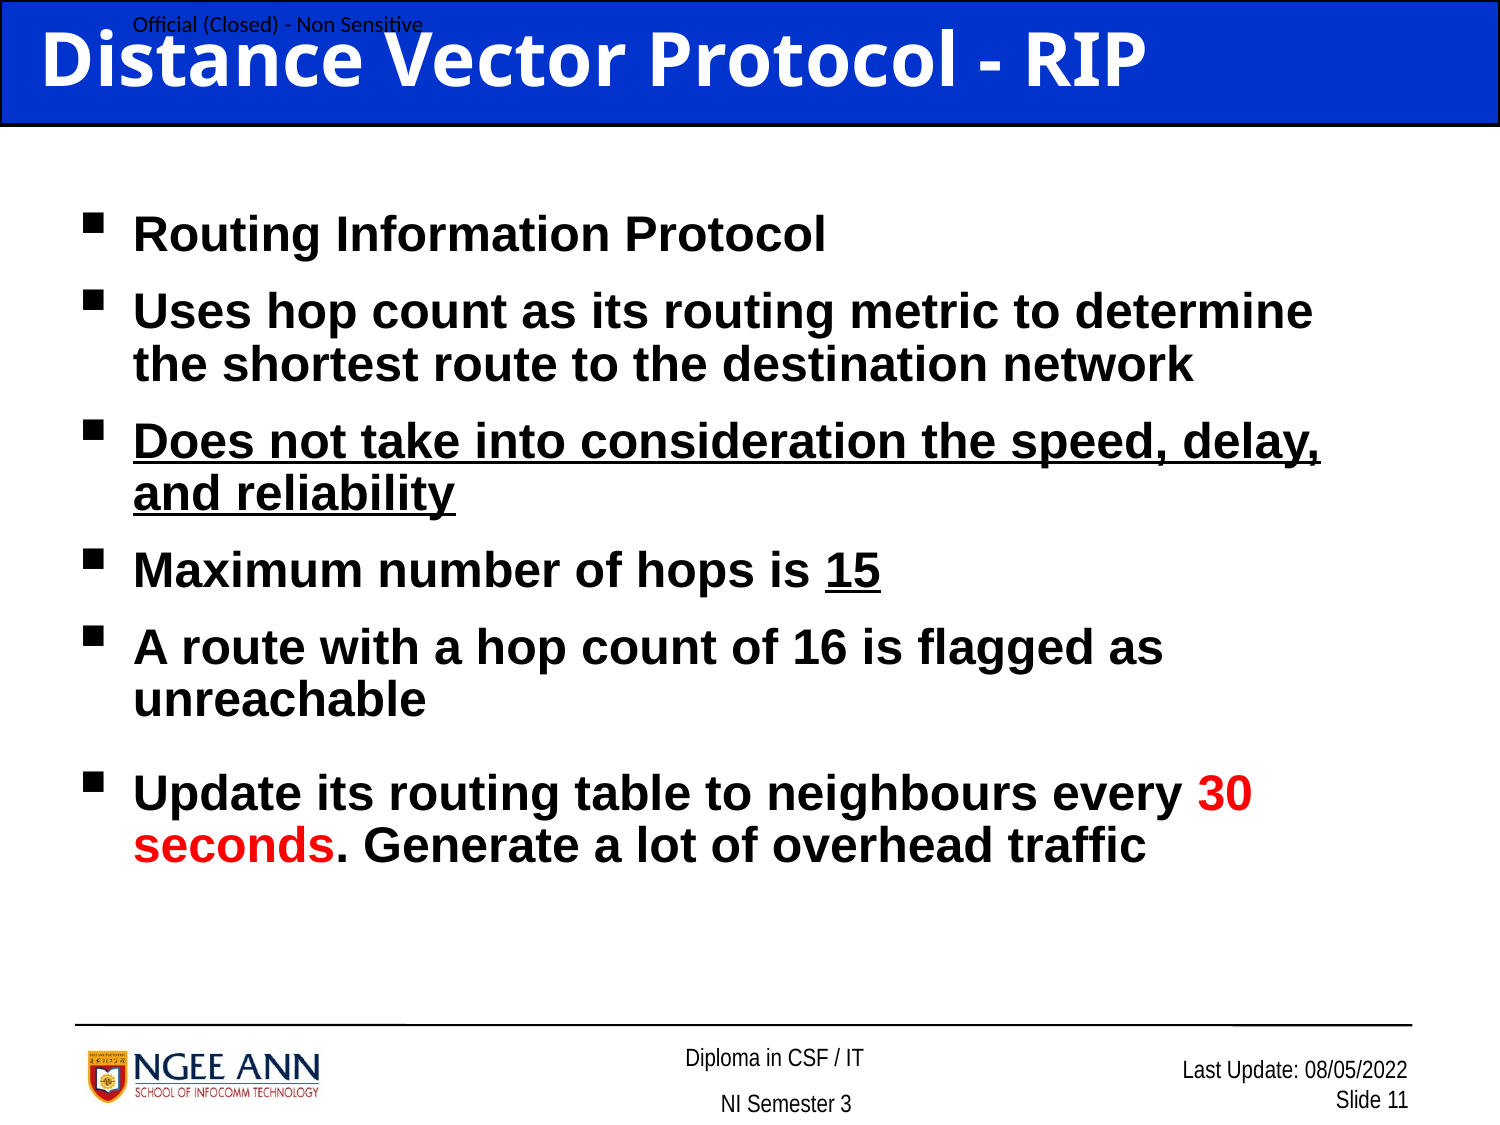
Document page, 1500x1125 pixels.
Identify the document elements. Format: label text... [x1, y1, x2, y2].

picture [62, 1050, 344, 1125]
title Distance Vector Protocol - RIP [24, 0, 1500, 113]
list Routing Information Protocol Uses hop count as its routing metric to determine the shortest route to the destination network Does not take into consideration the speed, delay, and reliability Maximum number of hops is 15 A route with a hop count of 16 is flagged as unreachable Update its routing table to neighbours every 30 seconds. Generate a lot of overhead traffic [62, 200, 1400, 1050]
